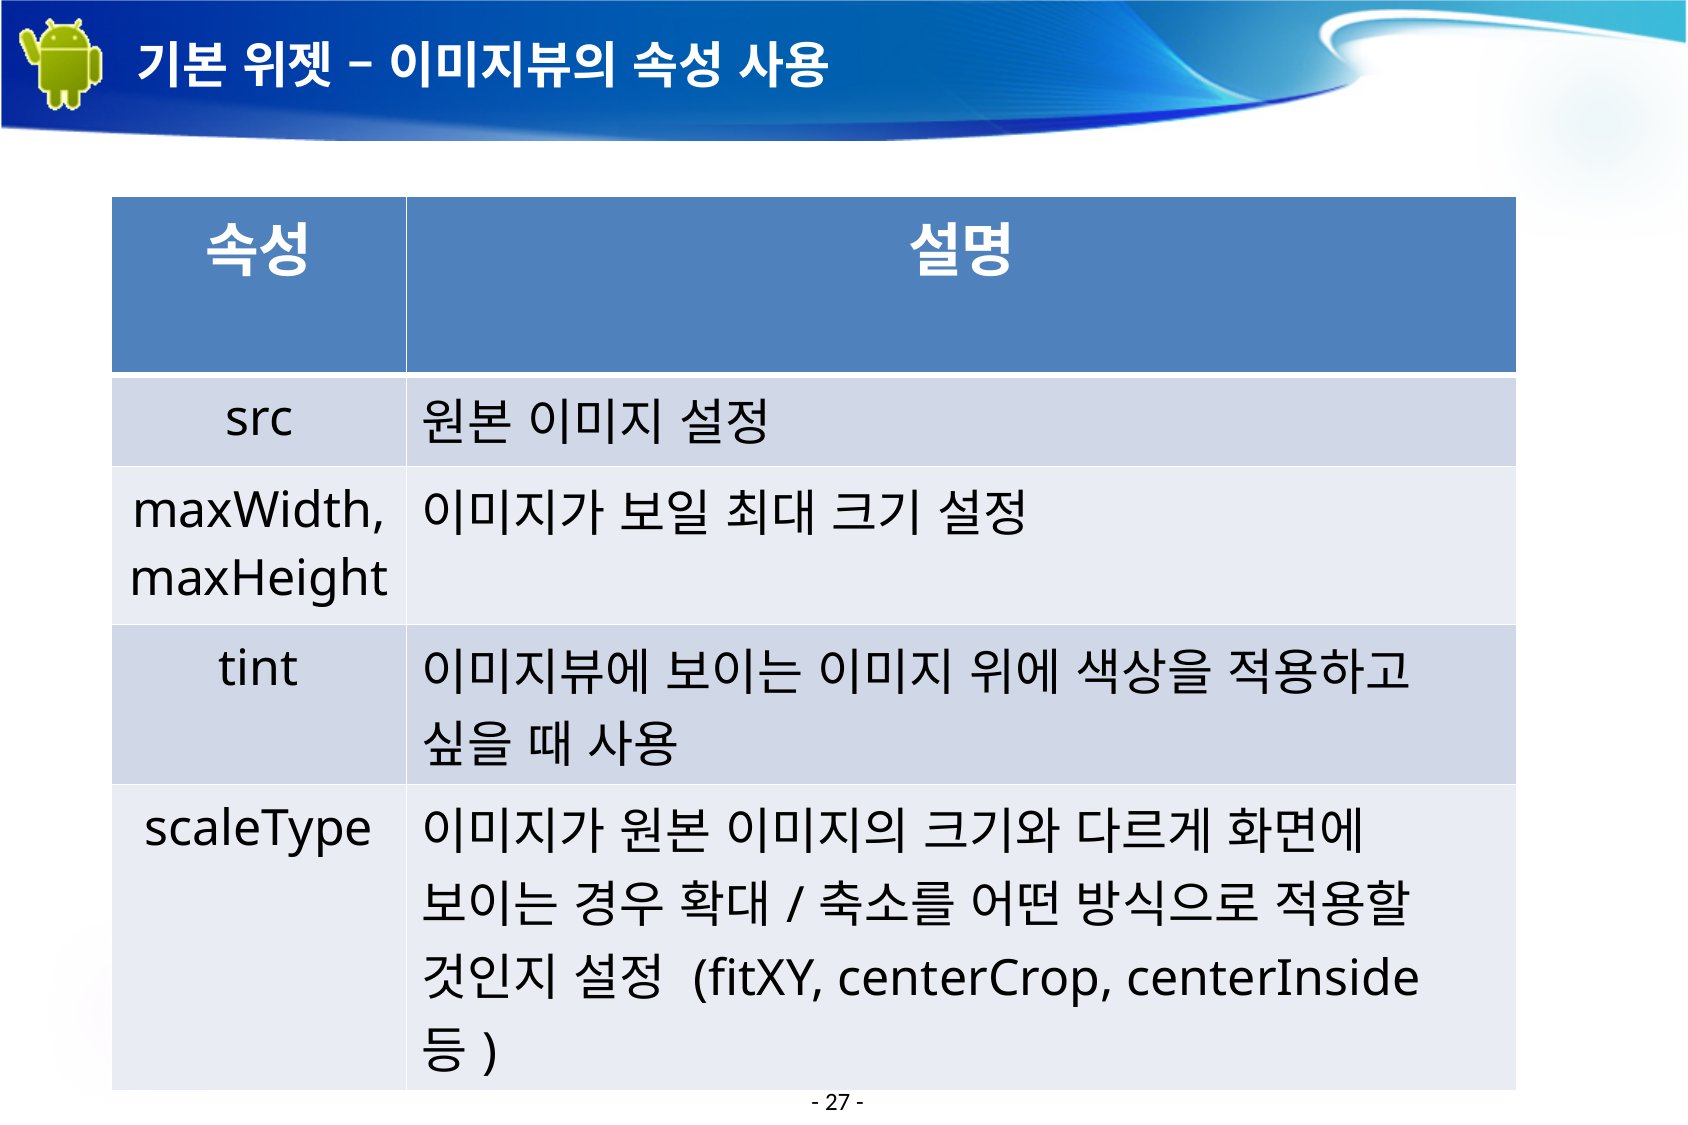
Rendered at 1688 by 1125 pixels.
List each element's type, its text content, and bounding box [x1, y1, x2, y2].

table_cell 이미지가 보일 최대 크기 설정 [407, 467, 1516, 624]
table_cell maxWidth, maxHeight [112, 467, 406, 624]
table_header 속성 [112, 197, 406, 372]
table_header 설명 [407, 197, 1516, 372]
table_cell src [112, 378, 406, 466]
table_cell tint [112, 625, 406, 784]
table_cell 원본 이미지 설정 [407, 378, 1516, 466]
title 기본 위젯 – 이미지뷰의 속성 사용 [134, 31, 845, 96]
table_cell 이미지가 원본 이미지의 크기와 다르게 화면에 보이는 경우 확대/축소를 어떤 방식으로 적용할 것인지 설정 (fitXY, centerCrop, centerInside 등) [407, 785, 1516, 1090]
picture [0, 0, 1688, 141]
table_cell 이미지뷰에 보이는 이미지 위에 색상을 적용하고 싶을 때 사용 [407, 625, 1516, 784]
table_cell scaleType [112, 785, 406, 1090]
